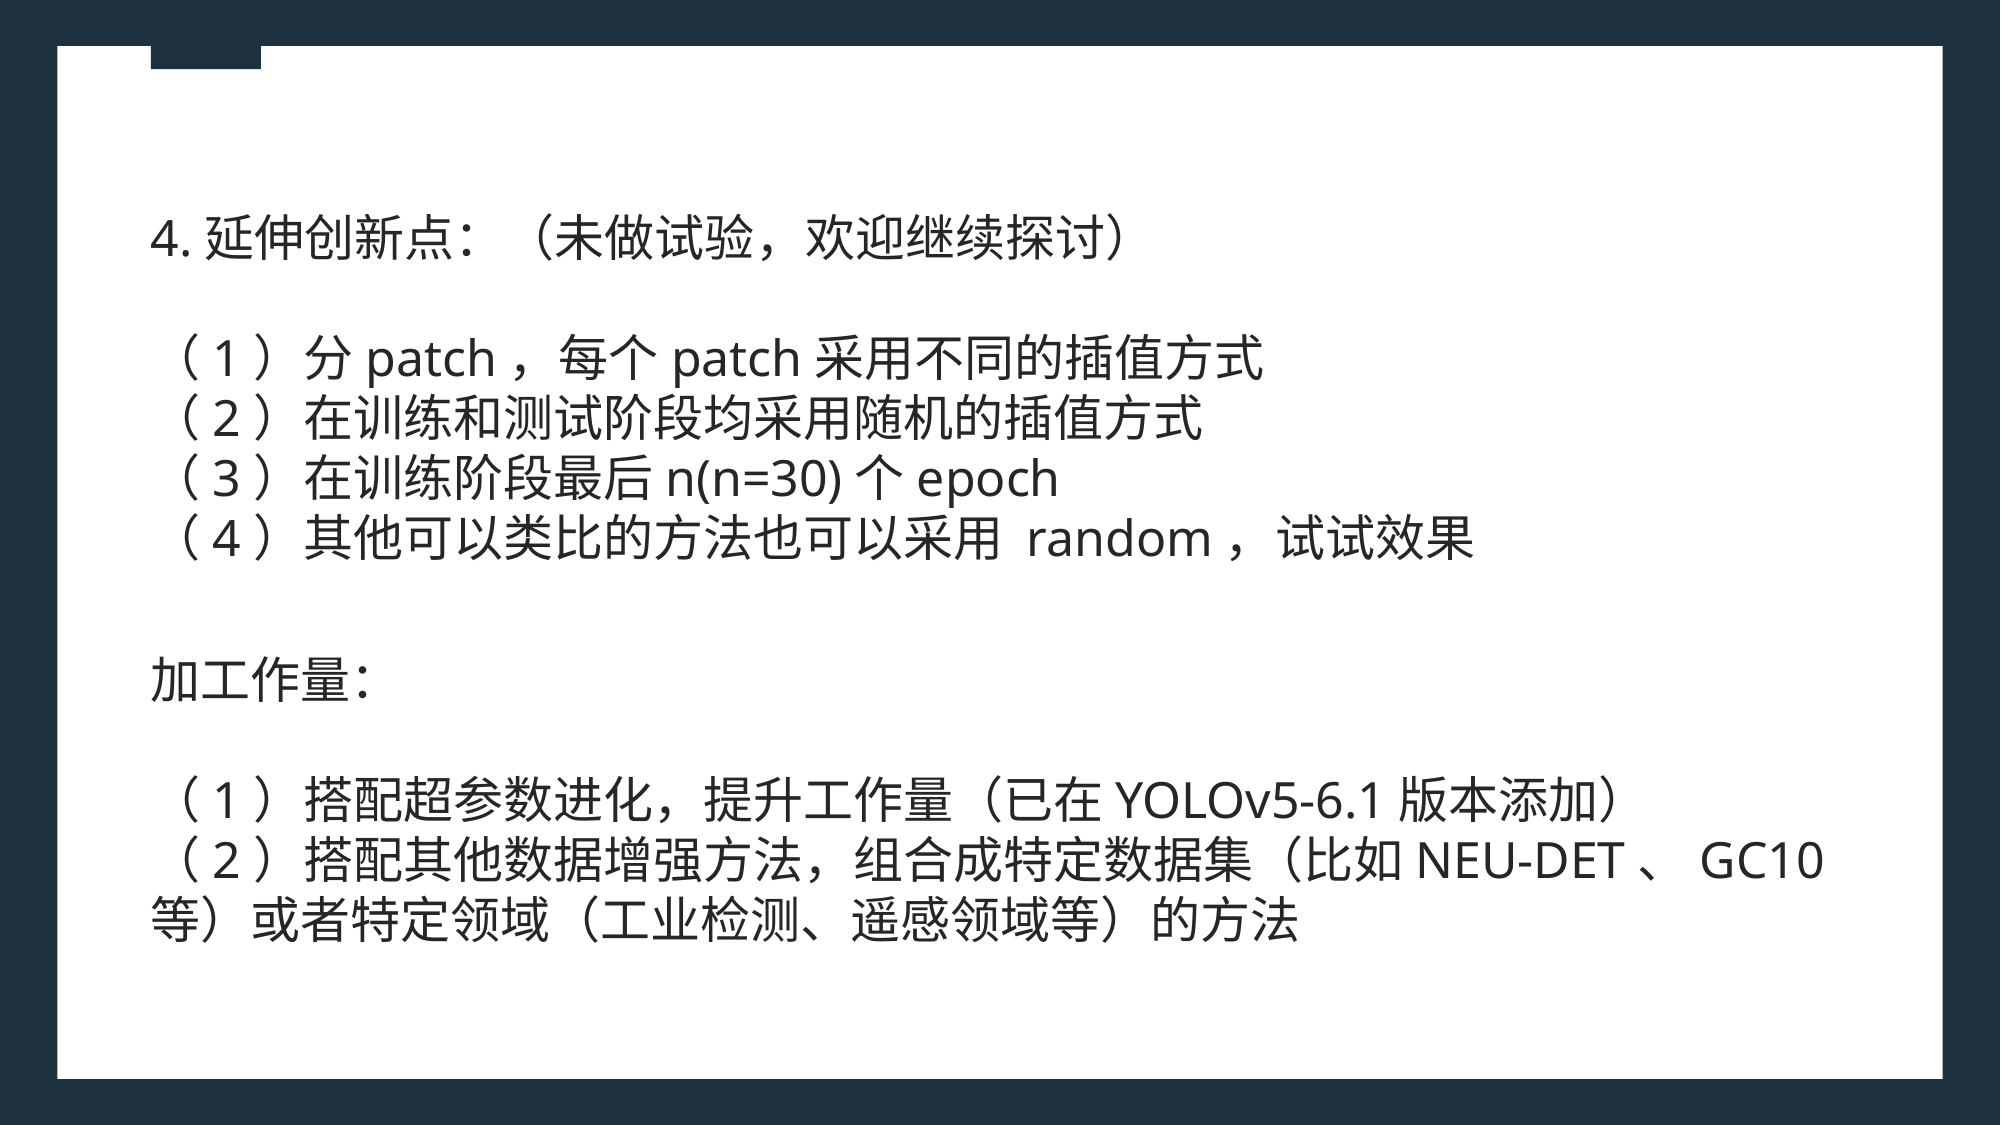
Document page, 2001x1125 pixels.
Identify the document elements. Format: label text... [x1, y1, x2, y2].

text_box 4.延伸创新点：（未做试验，欢迎继续探讨） （1）分patch，每个patch采用不同的插值方式 （2）在训练和测试阶段均采用随机的插值方式 （3）在训练阶段最后n(n=30)个epoch （4）其他可以类比的方法也可以采用 random，试试效果 [150, 198, 1816, 641]
text_box 加工作量： （1）搭配超参数进化，提升工作量（已在YOLOv5-6.1版本添加） （2）搭配其他数据增强方法，组合成特定数据集（比如NEU-DET、GC10等）或者特定领域（工业检测、遥感领域等）的方法 [150, 641, 1932, 1125]
